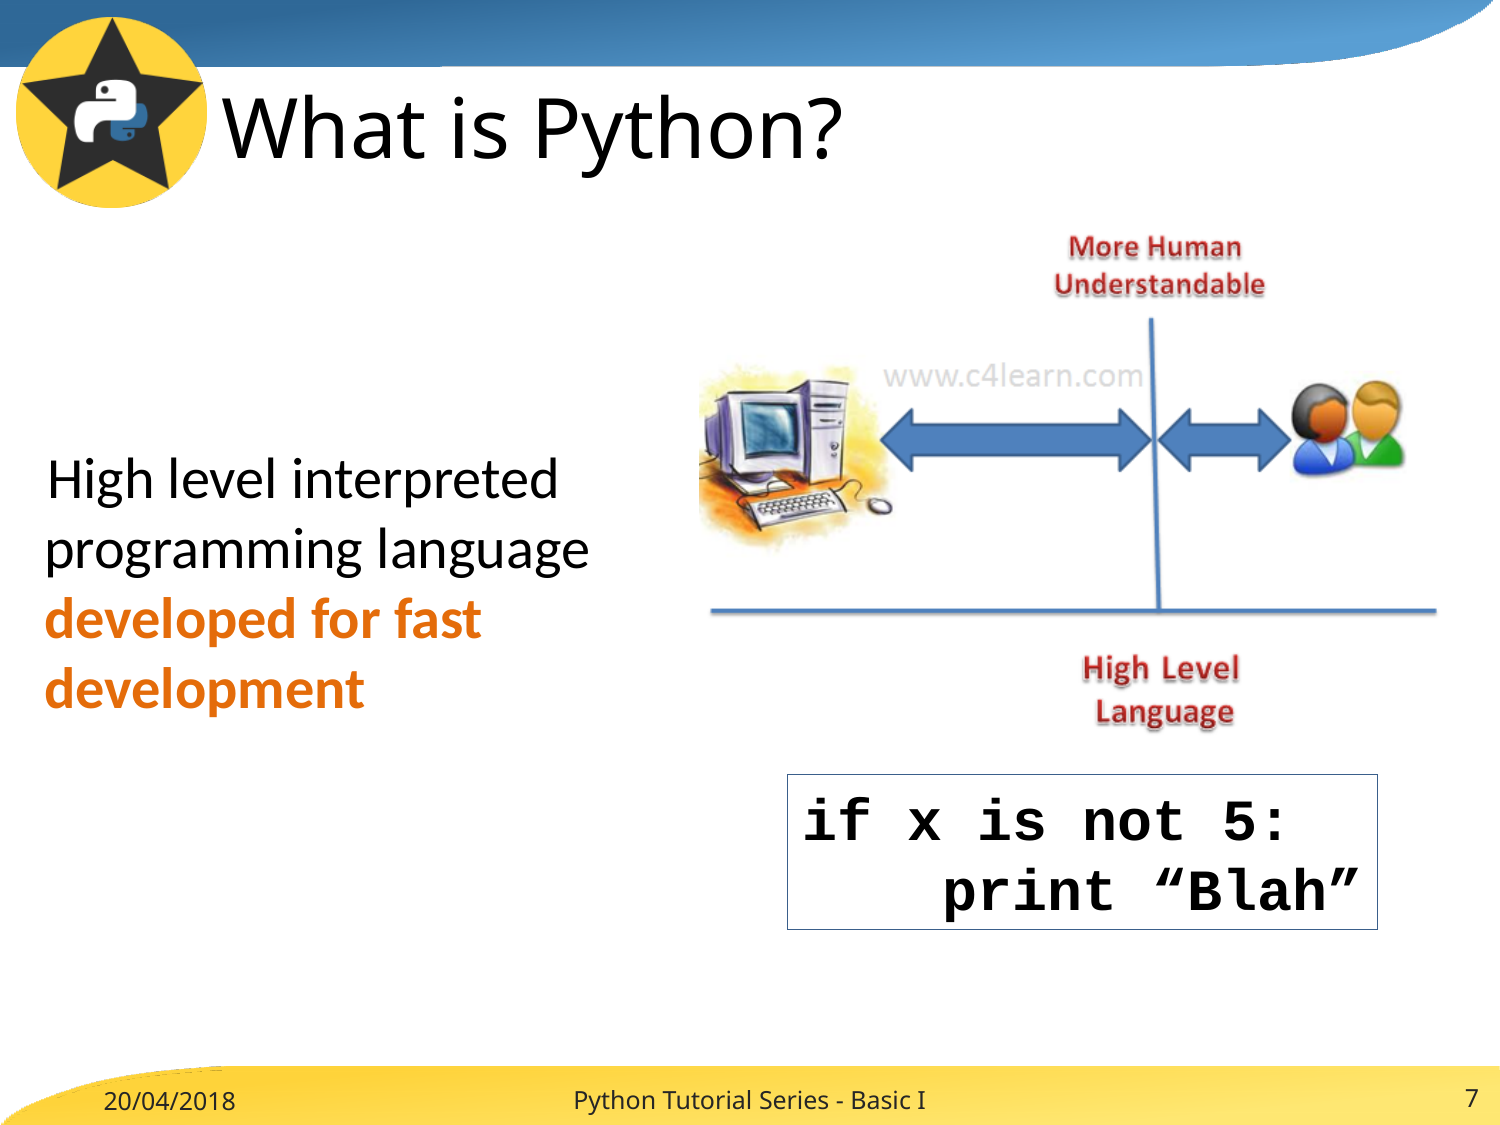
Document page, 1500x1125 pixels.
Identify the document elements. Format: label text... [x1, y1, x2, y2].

picture [0, 0, 1500, 209]
picture [0, 1066, 1500, 1125]
text_box if x is not 5: print “Blah” [787, 774, 1378, 930]
title What is Python? [211, 75, 1425, 185]
picture [699, 196, 1444, 764]
list High level interpreted programming language developed for fast development [29, 255, 632, 998]
